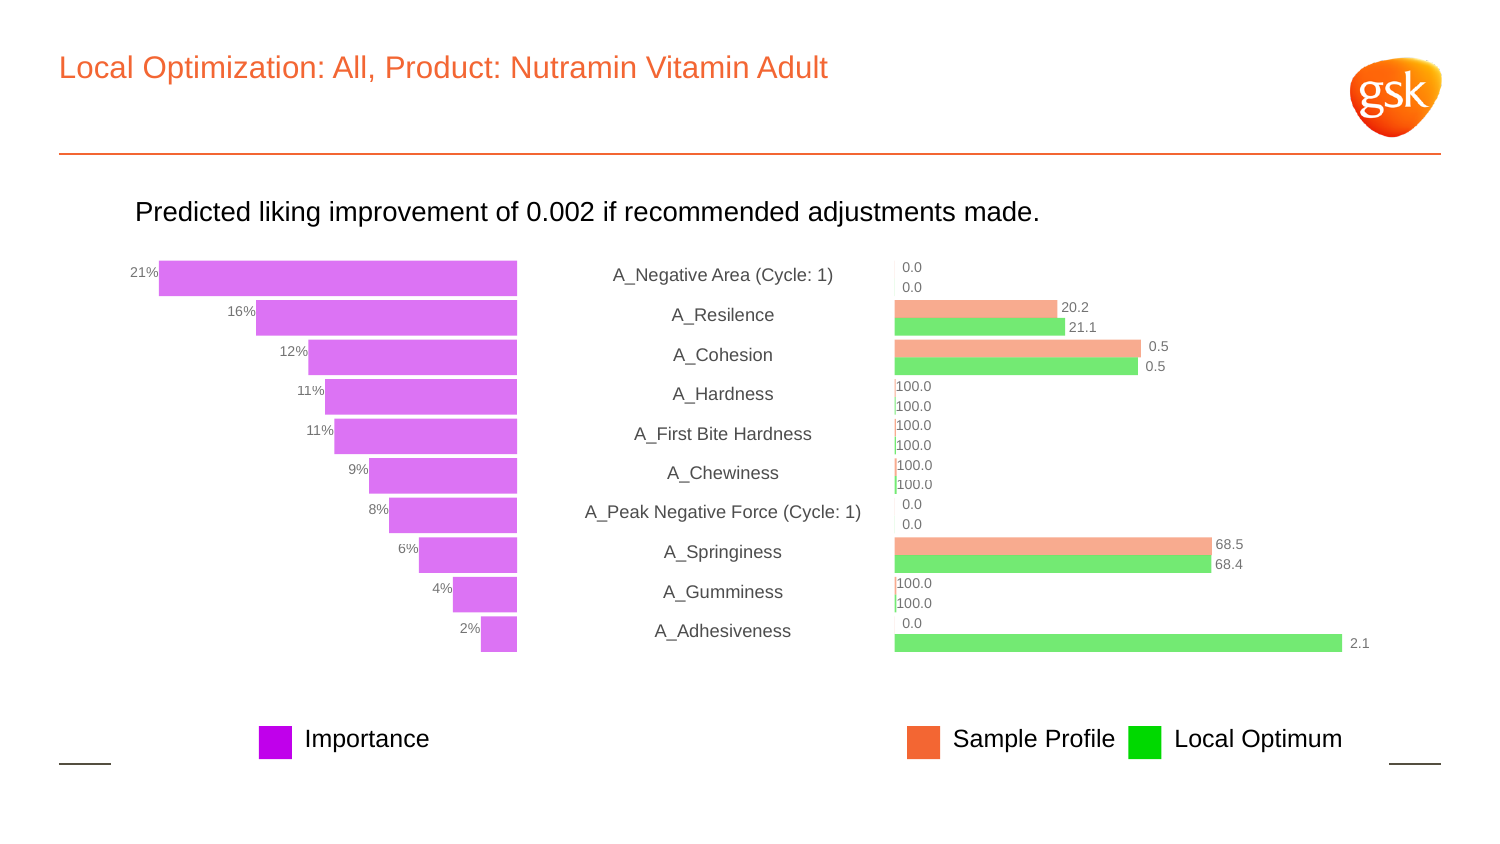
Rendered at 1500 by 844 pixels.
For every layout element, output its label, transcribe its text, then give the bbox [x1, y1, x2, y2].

title Local Optimization: All, Product: Nutramin Vitamin Adult [58, 47, 1302, 86]
picture [1333, 38, 1457, 157]
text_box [112, 194, 1388, 796]
